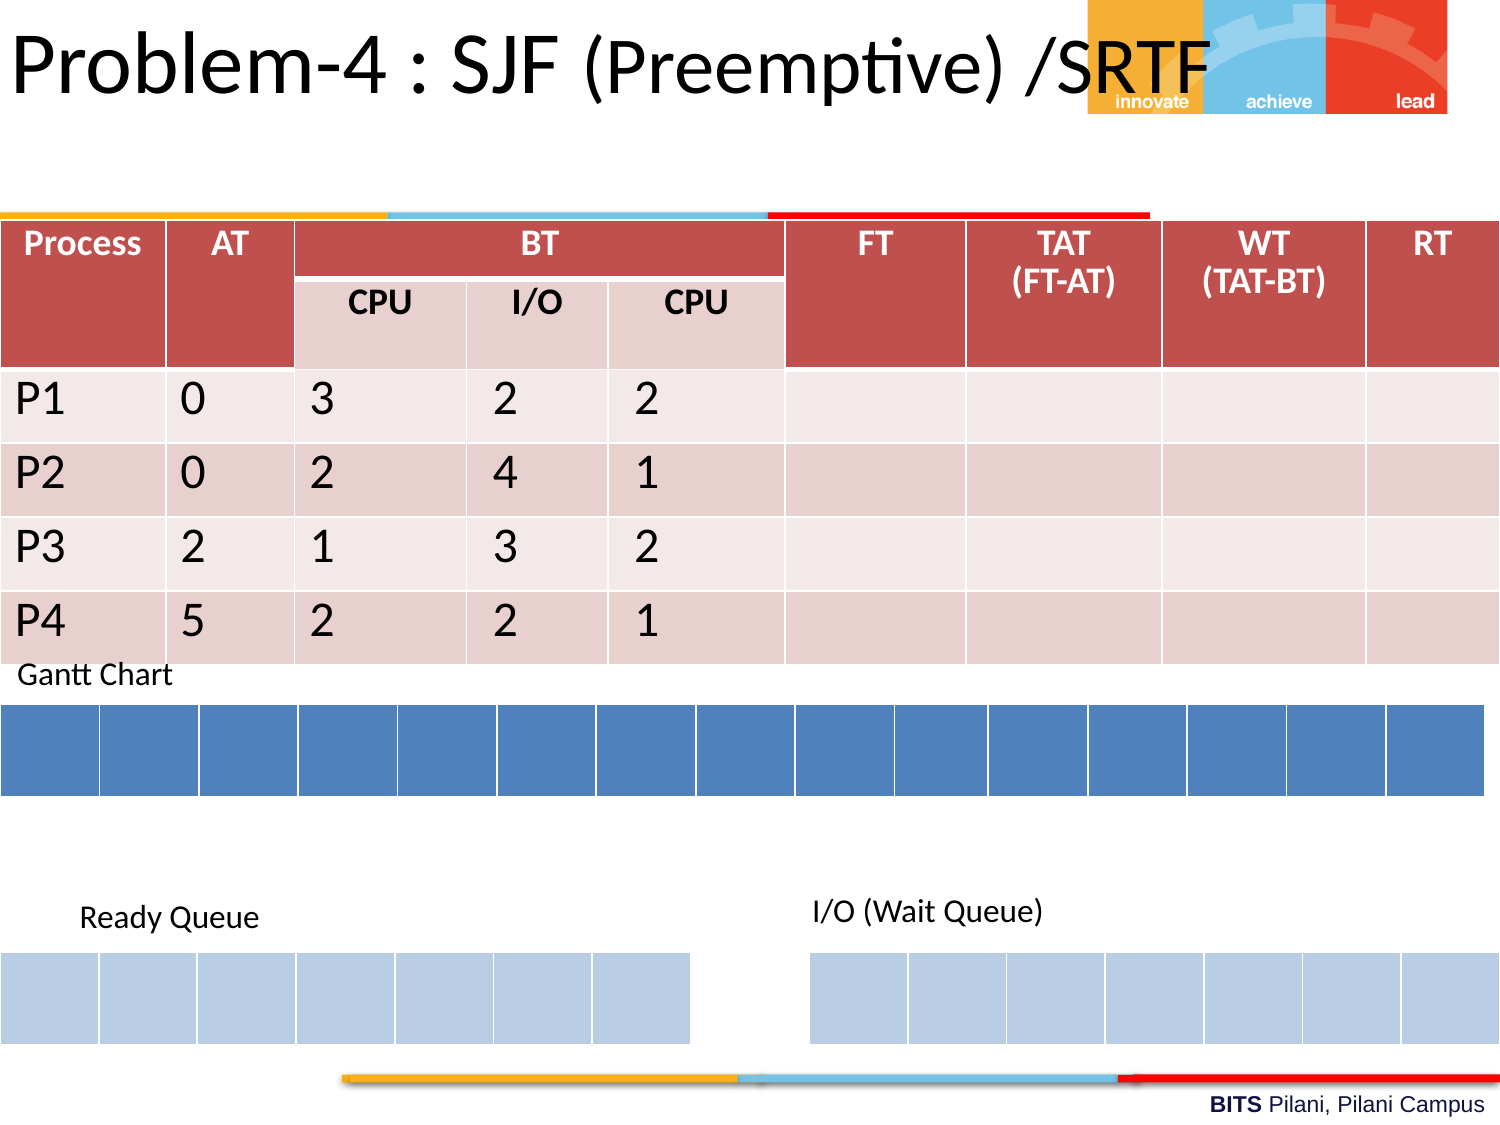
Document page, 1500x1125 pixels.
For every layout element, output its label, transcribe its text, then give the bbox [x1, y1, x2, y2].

table_cell 3 [467, 518, 607, 590]
table_header [1007, 953, 1104, 1044]
table_cell [1367, 372, 1499, 442]
table_cell 5 [167, 592, 294, 645]
table_header AT [167, 221, 294, 367]
table_header [100, 953, 196, 1044]
table_cell [786, 372, 965, 442]
table_cell 1 [609, 592, 784, 664]
table_header WT (TAT-BT) [1163, 221, 1365, 367]
table_cell [1163, 518, 1365, 590]
table_header [396, 953, 493, 1044]
table_cell 2 [609, 370, 784, 442]
table_header [1287, 705, 1385, 796]
table_header [593, 953, 690, 1044]
table_header [200, 705, 297, 796]
table_header [198, 953, 295, 1044]
text_box I/O (Wait Queue) [797, 881, 1164, 937]
table_header Process [1, 221, 165, 367]
text_box Gantt Chart [2, 645, 381, 700]
table_header [697, 705, 794, 796]
table_cell P2 [1, 444, 165, 516]
table_cell 4 [467, 444, 607, 516]
text_box Problem-4 : SJF (Preemptive) /SRTF [0, 19, 1269, 124]
table_header [1089, 705, 1186, 796]
text_box Ready Queue [64, 887, 432, 943]
table_header [297, 953, 394, 1044]
table_cell 1 [295, 518, 466, 590]
table_header [1106, 953, 1203, 1044]
picture [1087, 0, 1448, 114]
table_header [299, 705, 397, 796]
table_header BT [295, 221, 784, 276]
table_cell [1367, 518, 1499, 590]
table_cell 3 [295, 370, 466, 442]
table_cell [967, 592, 1161, 664]
table_cell [1367, 592, 1499, 664]
table_cell 2 [295, 592, 466, 664]
table_cell [1367, 444, 1499, 516]
table_header [597, 705, 695, 796]
table_cell 0 [167, 444, 294, 516]
table_cell 1 [609, 444, 784, 516]
table_cell [1163, 372, 1365, 442]
table_header [1205, 953, 1302, 1044]
table_cell CPU [295, 282, 466, 369]
table_header [1, 705, 99, 796]
table_header [895, 705, 987, 796]
table_header RT [1367, 221, 1499, 367]
table_cell 2 [467, 592, 607, 664]
table_header [100, 705, 198, 796]
table_cell 2 [167, 518, 294, 590]
table_cell [786, 518, 965, 590]
table_cell 2 [609, 518, 784, 590]
table_cell I/O [467, 282, 607, 369]
table_header [1402, 953, 1499, 1044]
table_cell [1163, 444, 1365, 516]
table_header [1303, 953, 1400, 1044]
table_header [1, 953, 98, 1044]
table_cell [786, 444, 965, 516]
table_cell P3 [1, 518, 165, 590]
table_header [398, 705, 496, 796]
table_cell 0 [167, 372, 294, 442]
table_header [796, 705, 894, 796]
table_header [810, 953, 907, 1044]
table_cell [967, 444, 1161, 516]
table_cell CPU [609, 282, 784, 369]
table_cell [1163, 592, 1365, 664]
table_cell P1 [1, 372, 165, 442]
table_cell [967, 518, 1161, 590]
table_cell [786, 592, 965, 664]
table_header [989, 705, 1087, 796]
table_cell [967, 372, 1161, 442]
table_header [1387, 705, 1484, 796]
table_header TAT (FT-AT) [967, 221, 1161, 367]
table_header [498, 705, 595, 796]
table_cell P4 [1, 592, 165, 664]
table_header [1188, 705, 1286, 796]
table_cell 2 [295, 444, 466, 516]
table_cell 2 [467, 370, 607, 442]
table_header FT [786, 221, 965, 367]
table_header [494, 953, 591, 1044]
table_header [909, 953, 1006, 1044]
